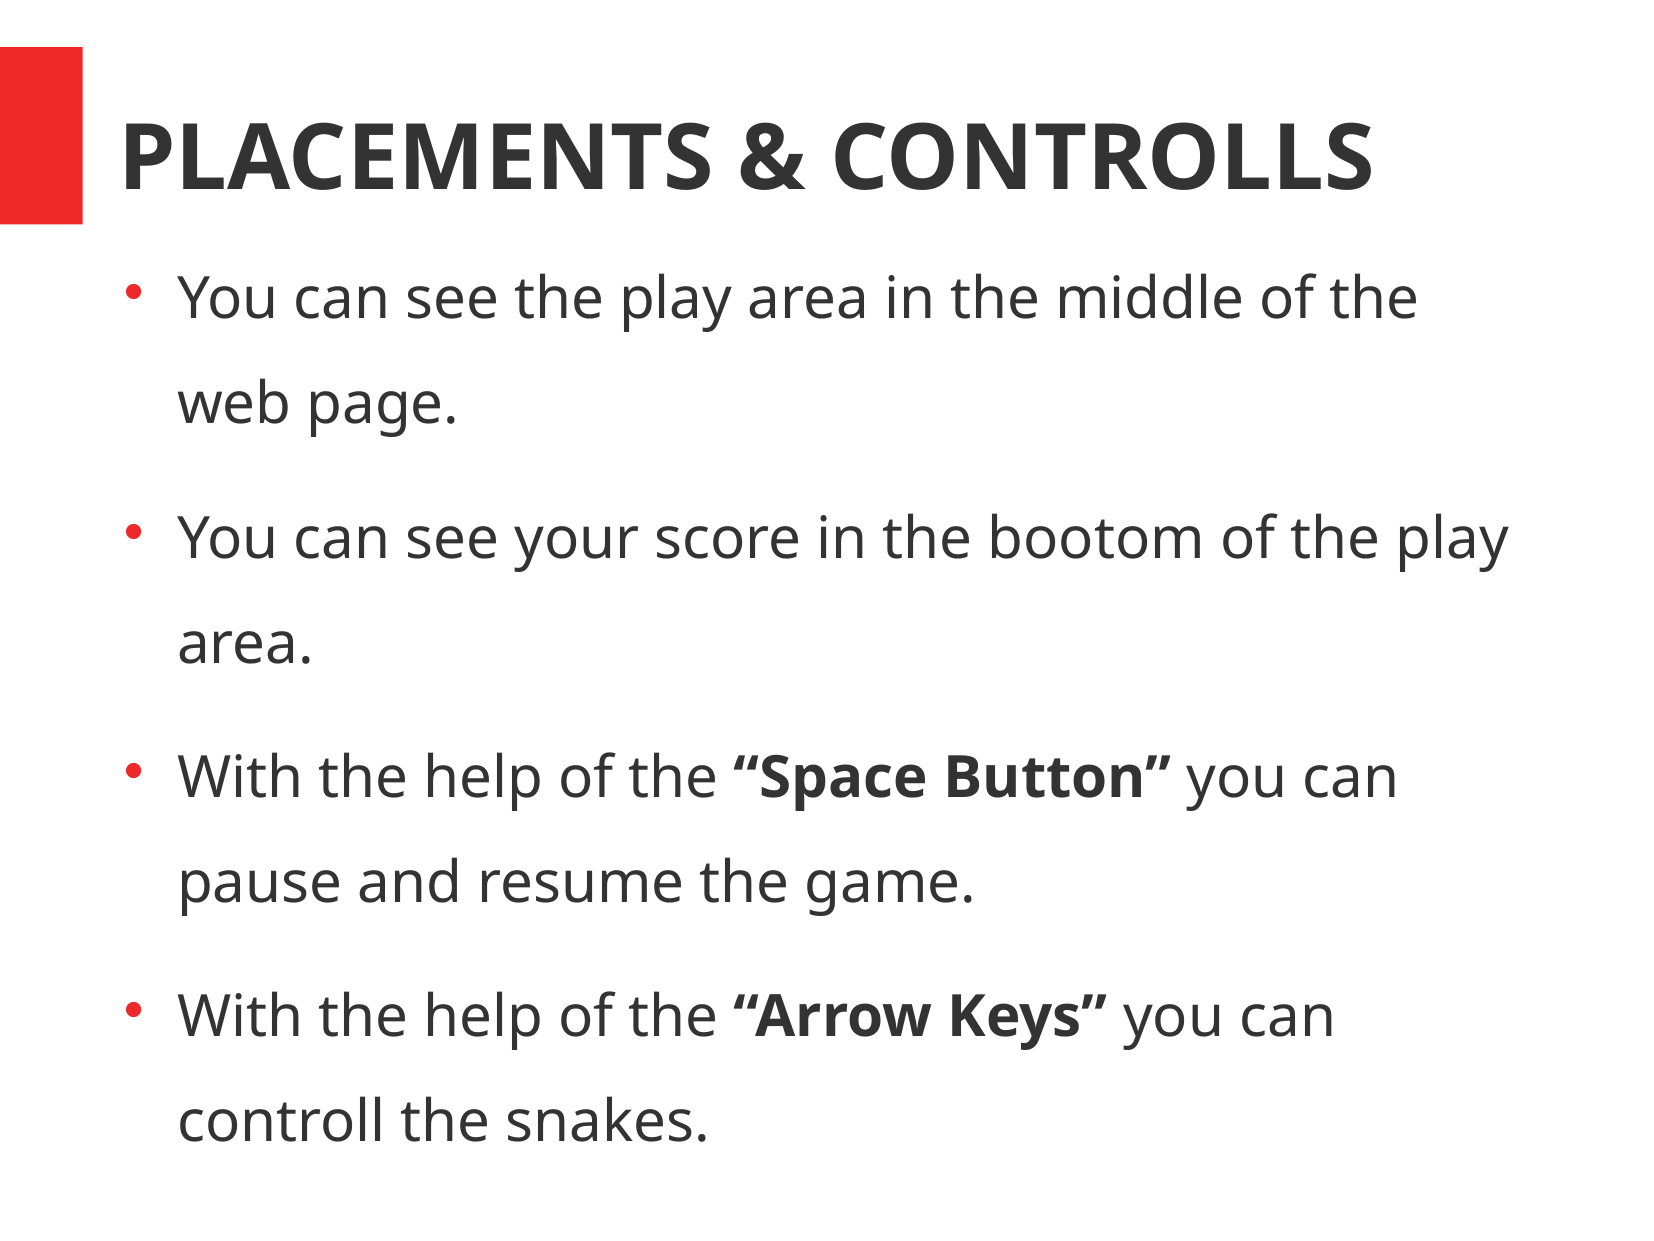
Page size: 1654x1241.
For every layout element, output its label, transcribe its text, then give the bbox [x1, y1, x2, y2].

text_box PLACEMENTS & CONTROLLS [118, 49, 1571, 257]
text_box You can see the play area in the middle of the web page. You can see your score in the bootom of the play area. With the help of the “Space Button” you can pause and resume the game. With the help of the “Arrow Keys” you can controll the snakes. [106, 225, 1524, 1122]
